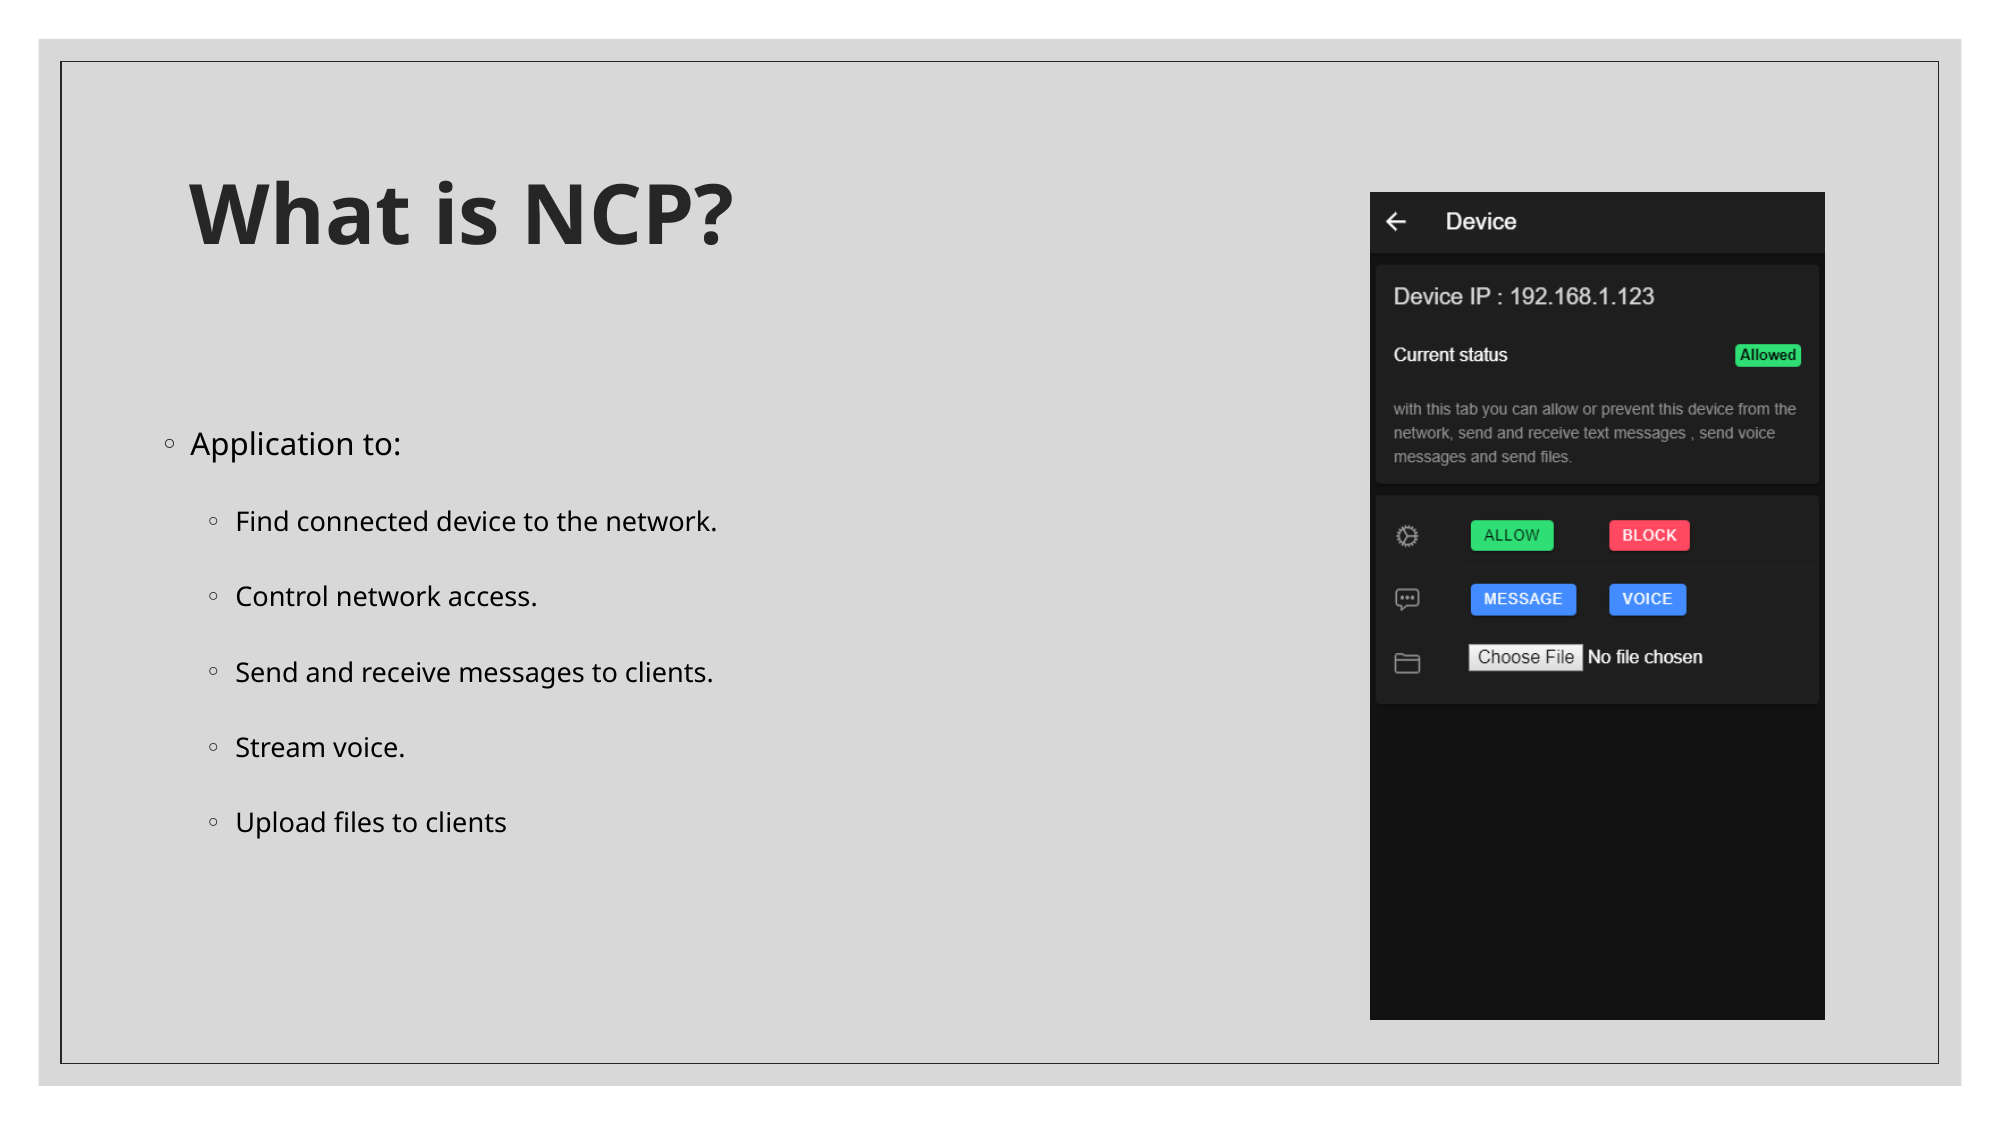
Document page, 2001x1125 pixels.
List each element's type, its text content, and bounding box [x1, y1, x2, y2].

text_box Application to: Find connected device to the network. Control network access. Send and receive messages to clients. Stream voice. Upload files to clients [145, 379, 1114, 894]
picture [1370, 192, 1825, 1020]
title What is NCP? [174, 105, 1825, 331]
